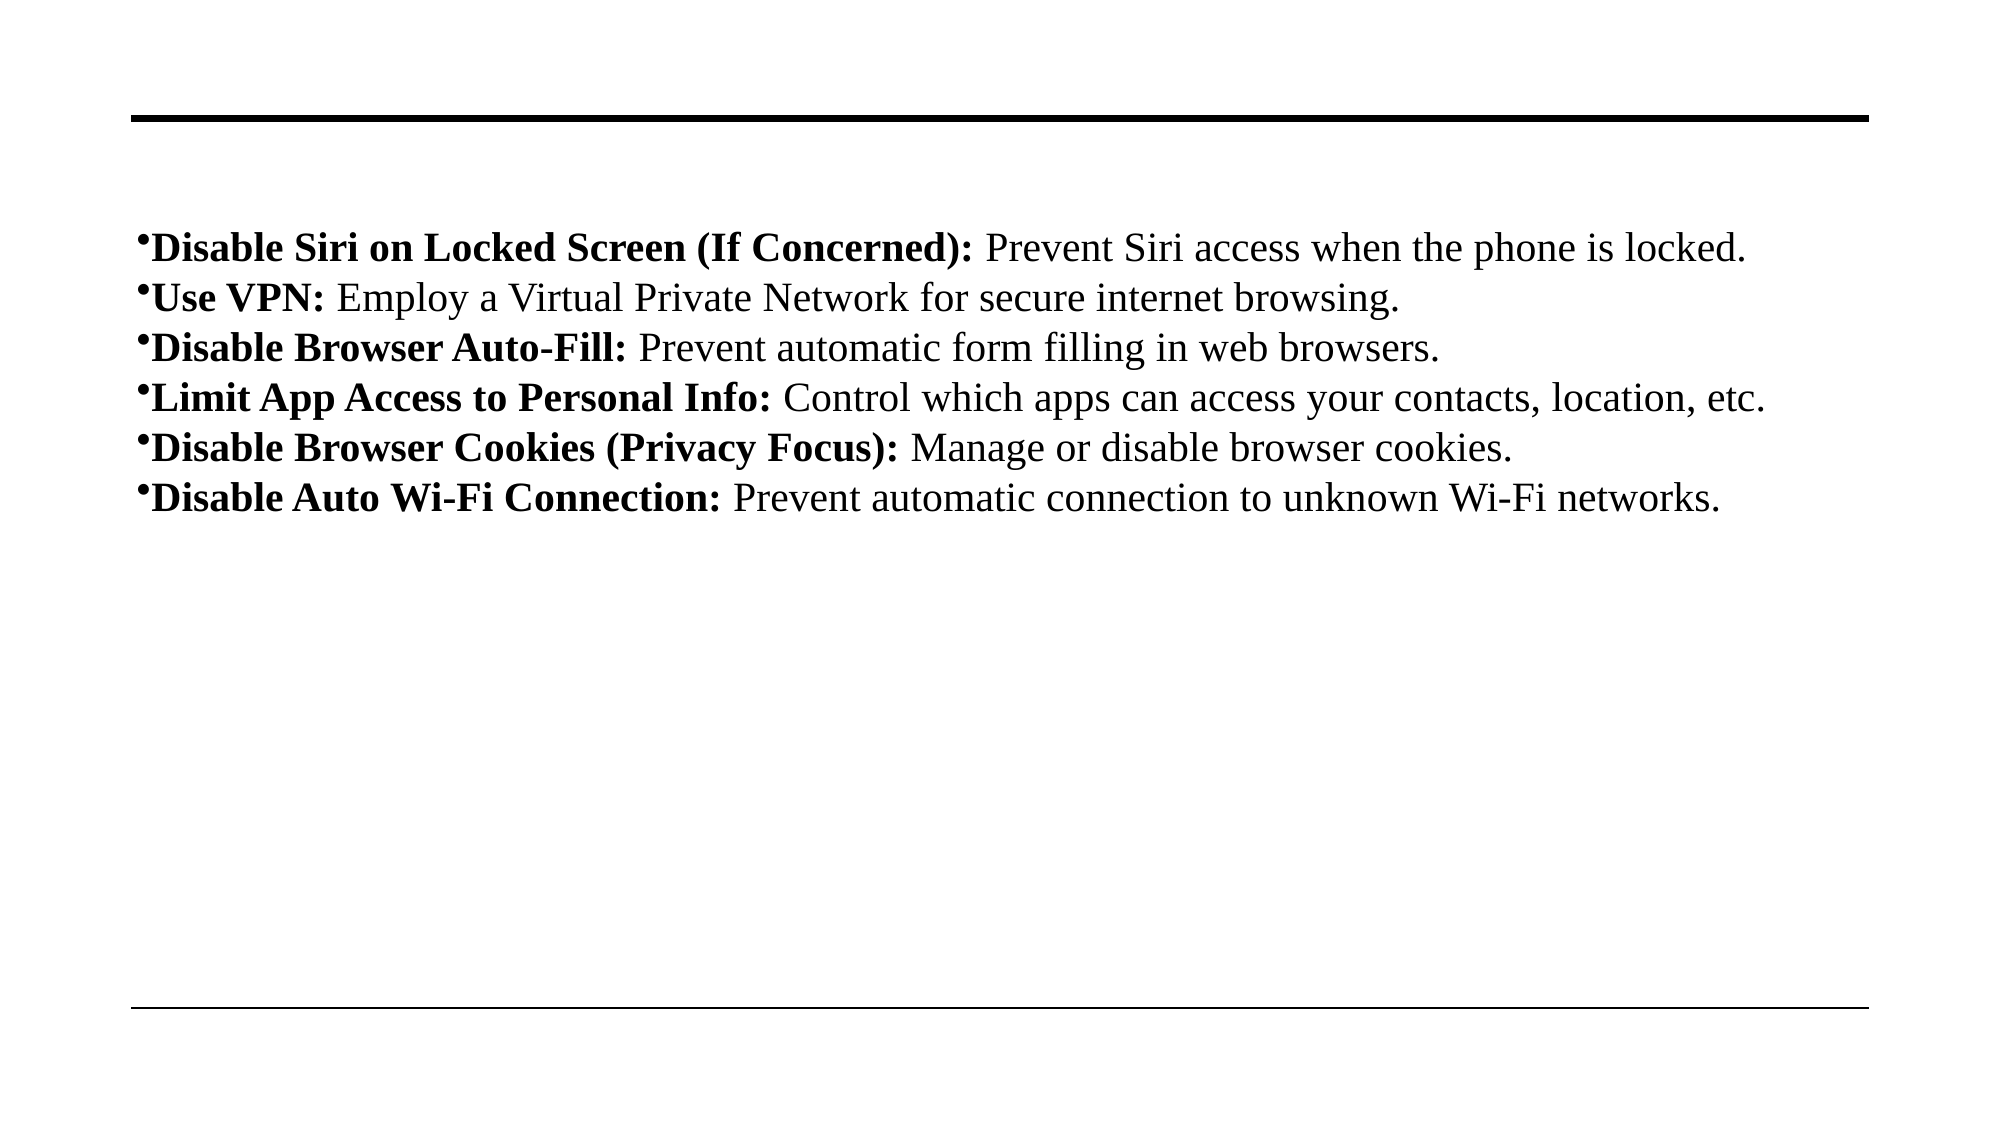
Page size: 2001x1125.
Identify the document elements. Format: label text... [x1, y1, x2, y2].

list Disable Siri on Locked Screen (If Concerned): Prevent Siri access when the phone is locked. Use VPN: Employ a Virtual Private Network for secure internet browsing. Disable Browser Auto-Fill: Prevent automatic form filling in web browsers. Limit App Access to Personal Info: Control which apps can access your contacts, location, etc. Disable Browser Cookies (Privacy Focus): Manage or disable browser cookies. Disable Auto Wi-Fi Connection: Prevent automatic connection to unknown Wi-Fi networks. [121, 43, 1907, 696]
